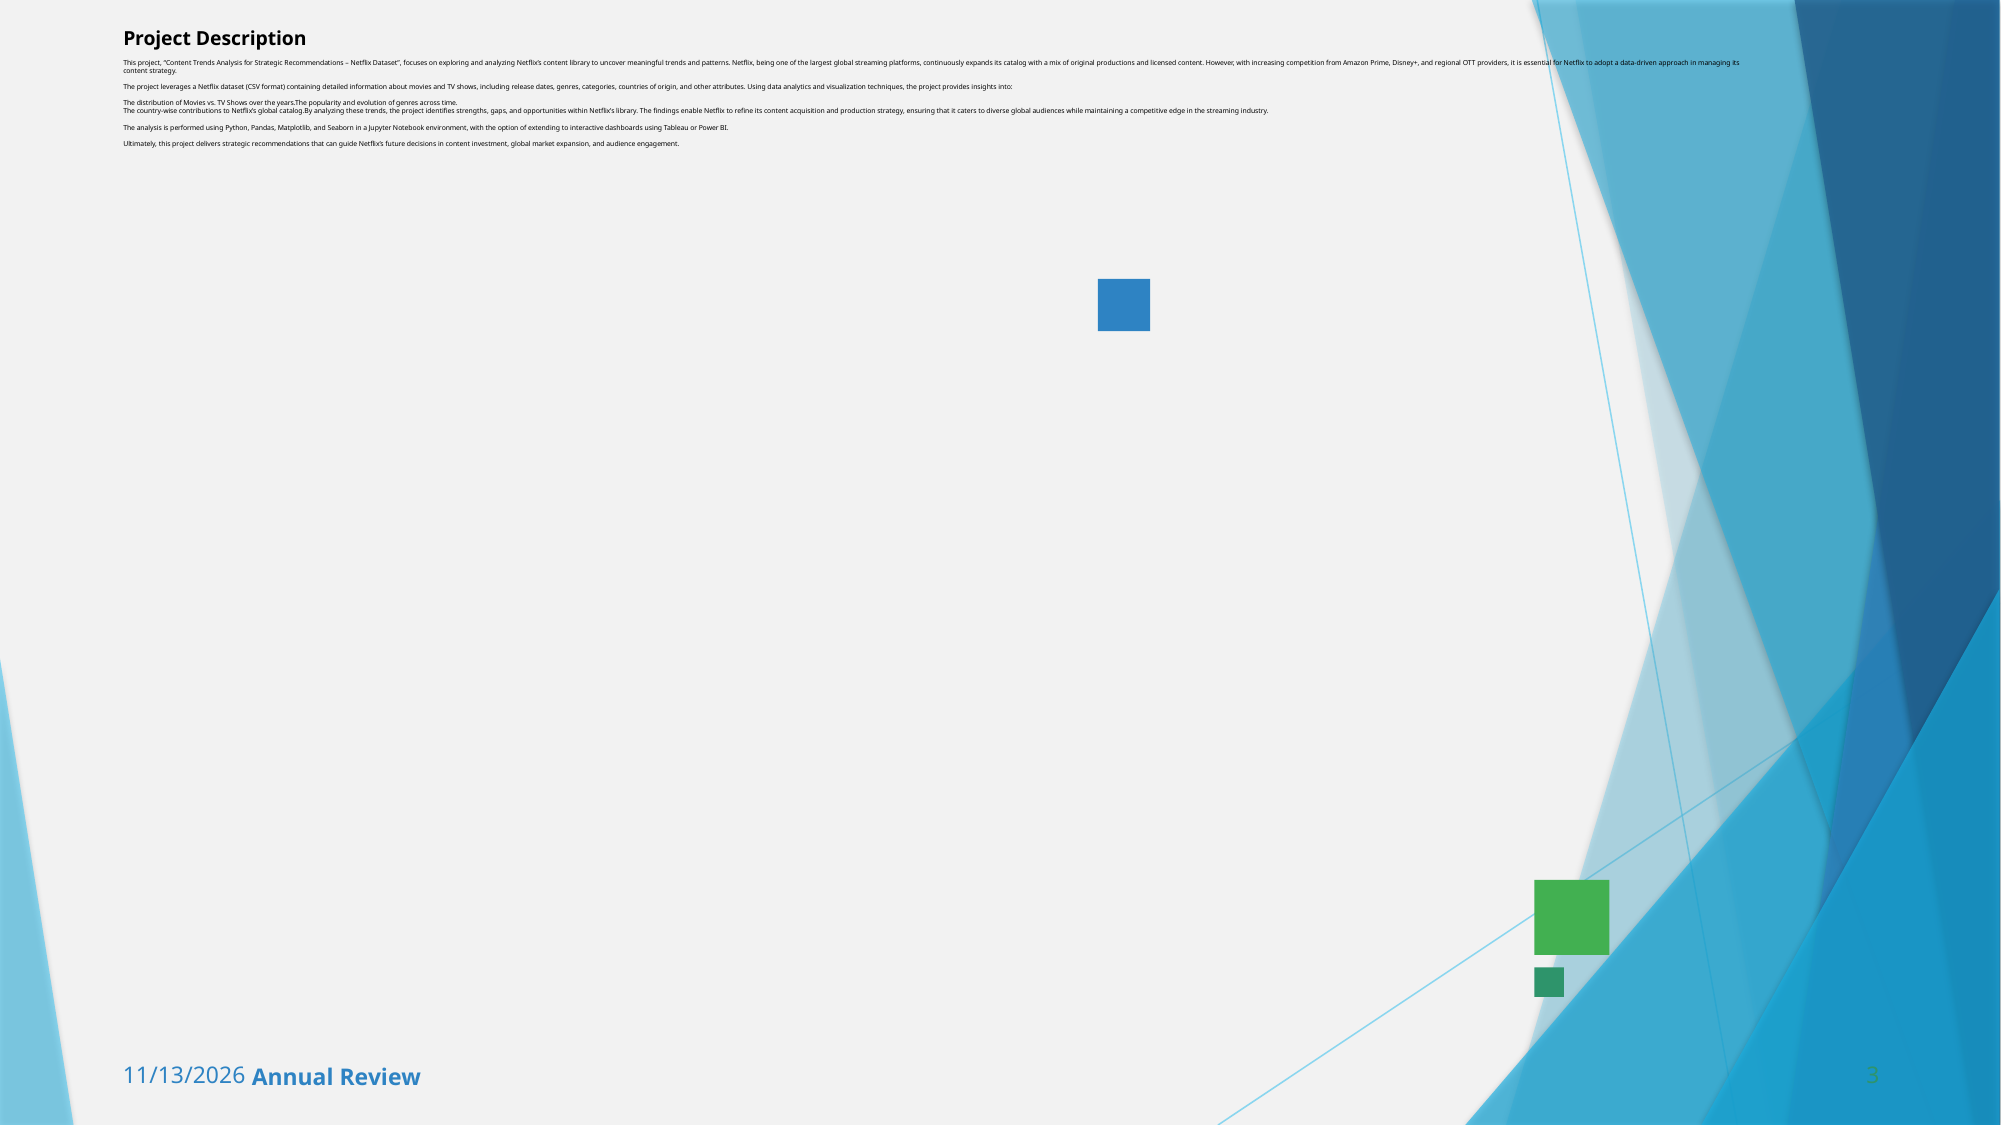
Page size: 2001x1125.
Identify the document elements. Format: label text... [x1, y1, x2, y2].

title Project Description This project, “Content Trends Analysis for Strategic Recommendations – Netflix Dataset”, focuses on exploring and analyzing Netflix’s content library to uncover meaningful trends and patterns. Netflix, being one of the largest global streaming platforms, continuously expands its catalog with a mix of original productions and licensed content. However, with increasing competition from Amazon Prime, Disney+, and regional OTT providers, it is essential for Netflix to adopt a data-driven approach in managing its content strategy. The project leverages a Netflix dataset (CSV format) containing detailed information about movies and TV shows, including release dates, genres, categories, countries of origin, and other attributes. Using data analytics and visualization techniques, the project provides insights into: The distribution of Movies vs. TV Shows over the years.The popularity and evolution of genres across time. The country-wise contributions to Netflix’s global catalog.By analyzing these trends, the project identifies strengths, gaps, and opportunities within Netflix’s library. The findings enable Netflix to refine its content acquisition and production strategy, ensuring that it caters to diverse global audiences while maintaining a competitive edge in the streaming industry. The analysis is performed using Python, Pandas, Matplotlib, and Seaborn in a Jupyter Notebook environment, with the option of extending to interactive dashboards using Tableau or Power BI. Ultimately, this project delivers strategic recommendations that can guide Netflix’s future decisions in content investment, global market expansion, and audience engagement. [108, 18, 1785, 161]
